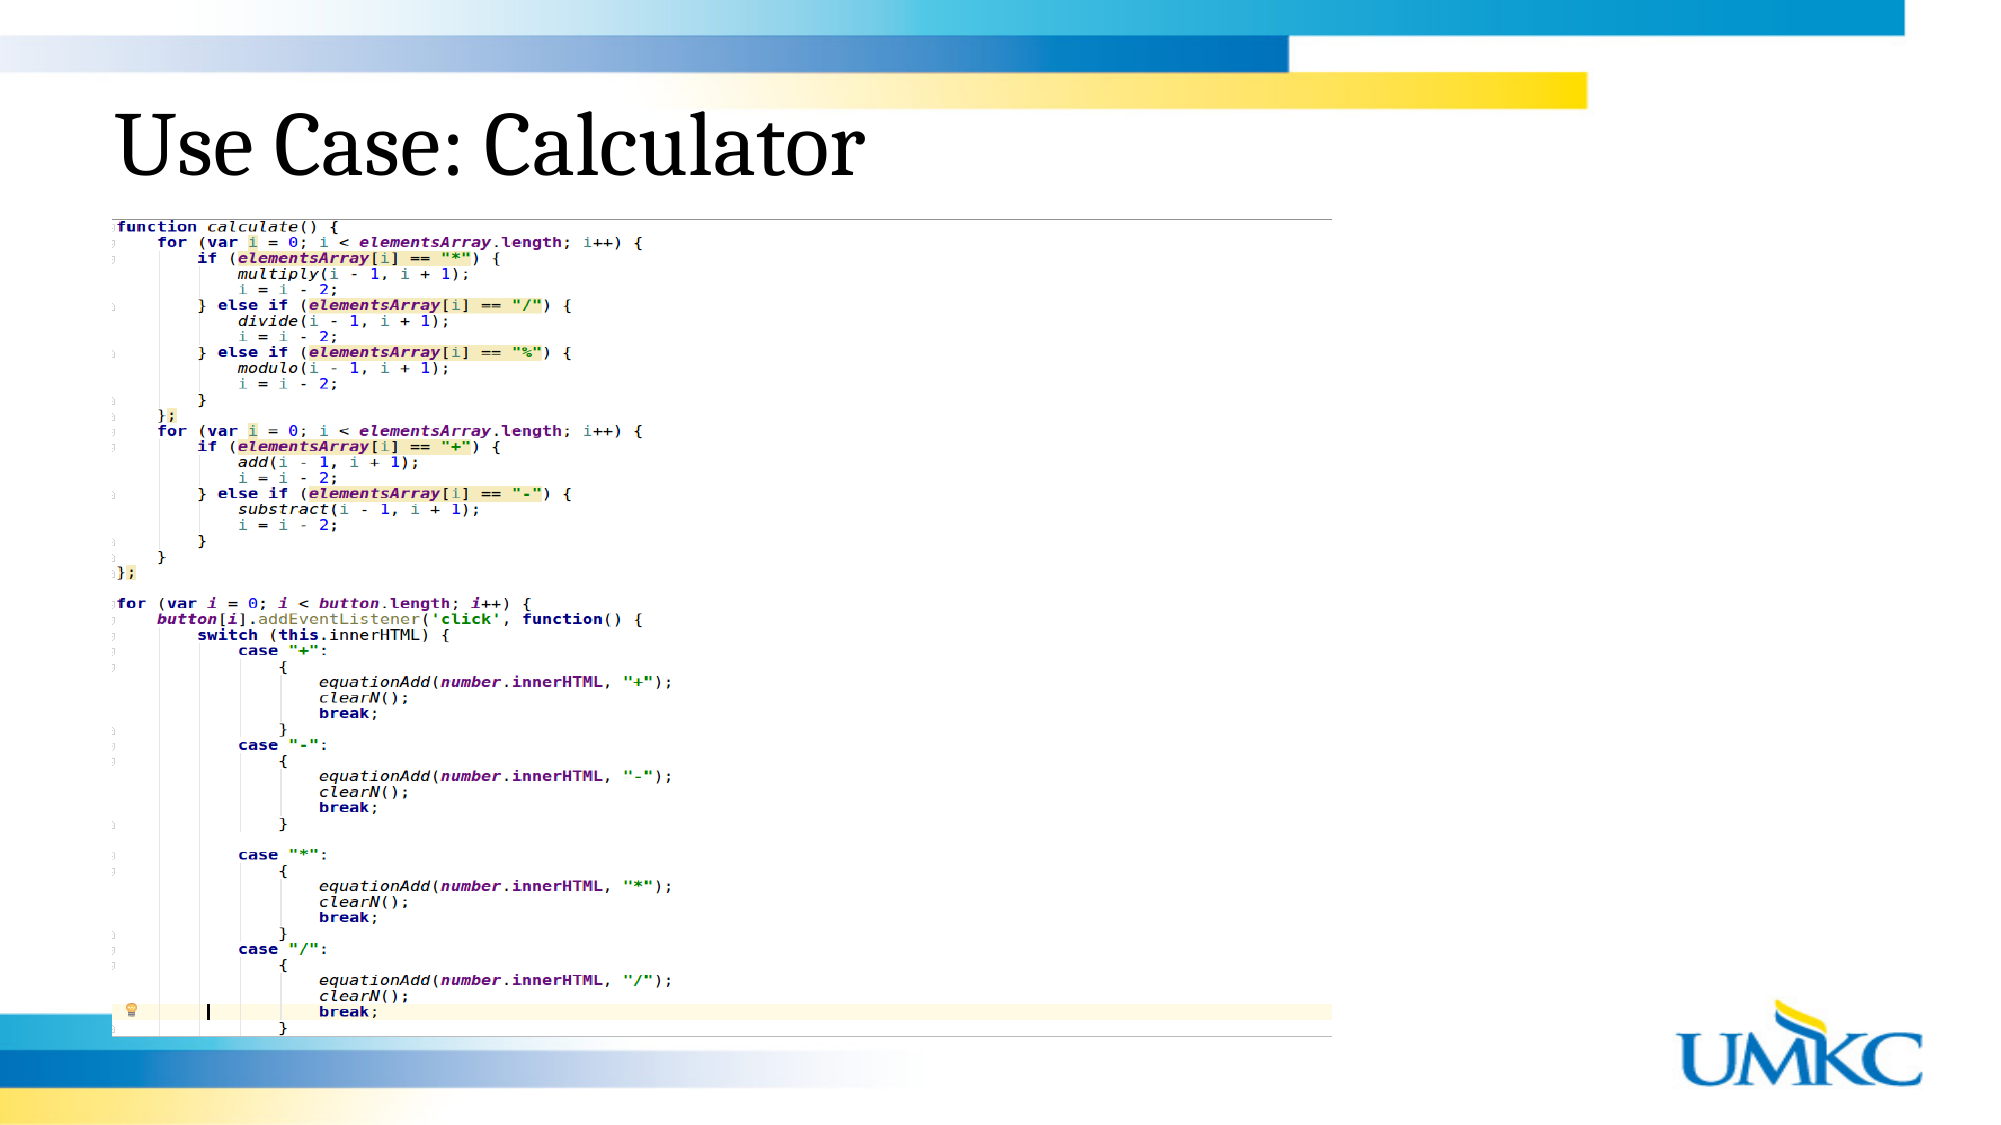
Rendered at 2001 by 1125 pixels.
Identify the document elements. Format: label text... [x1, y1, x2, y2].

title Use Case: Calculator [99, 45, 1900, 233]
picture [0, 0, 2001, 1125]
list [112, 218, 1332, 1038]
